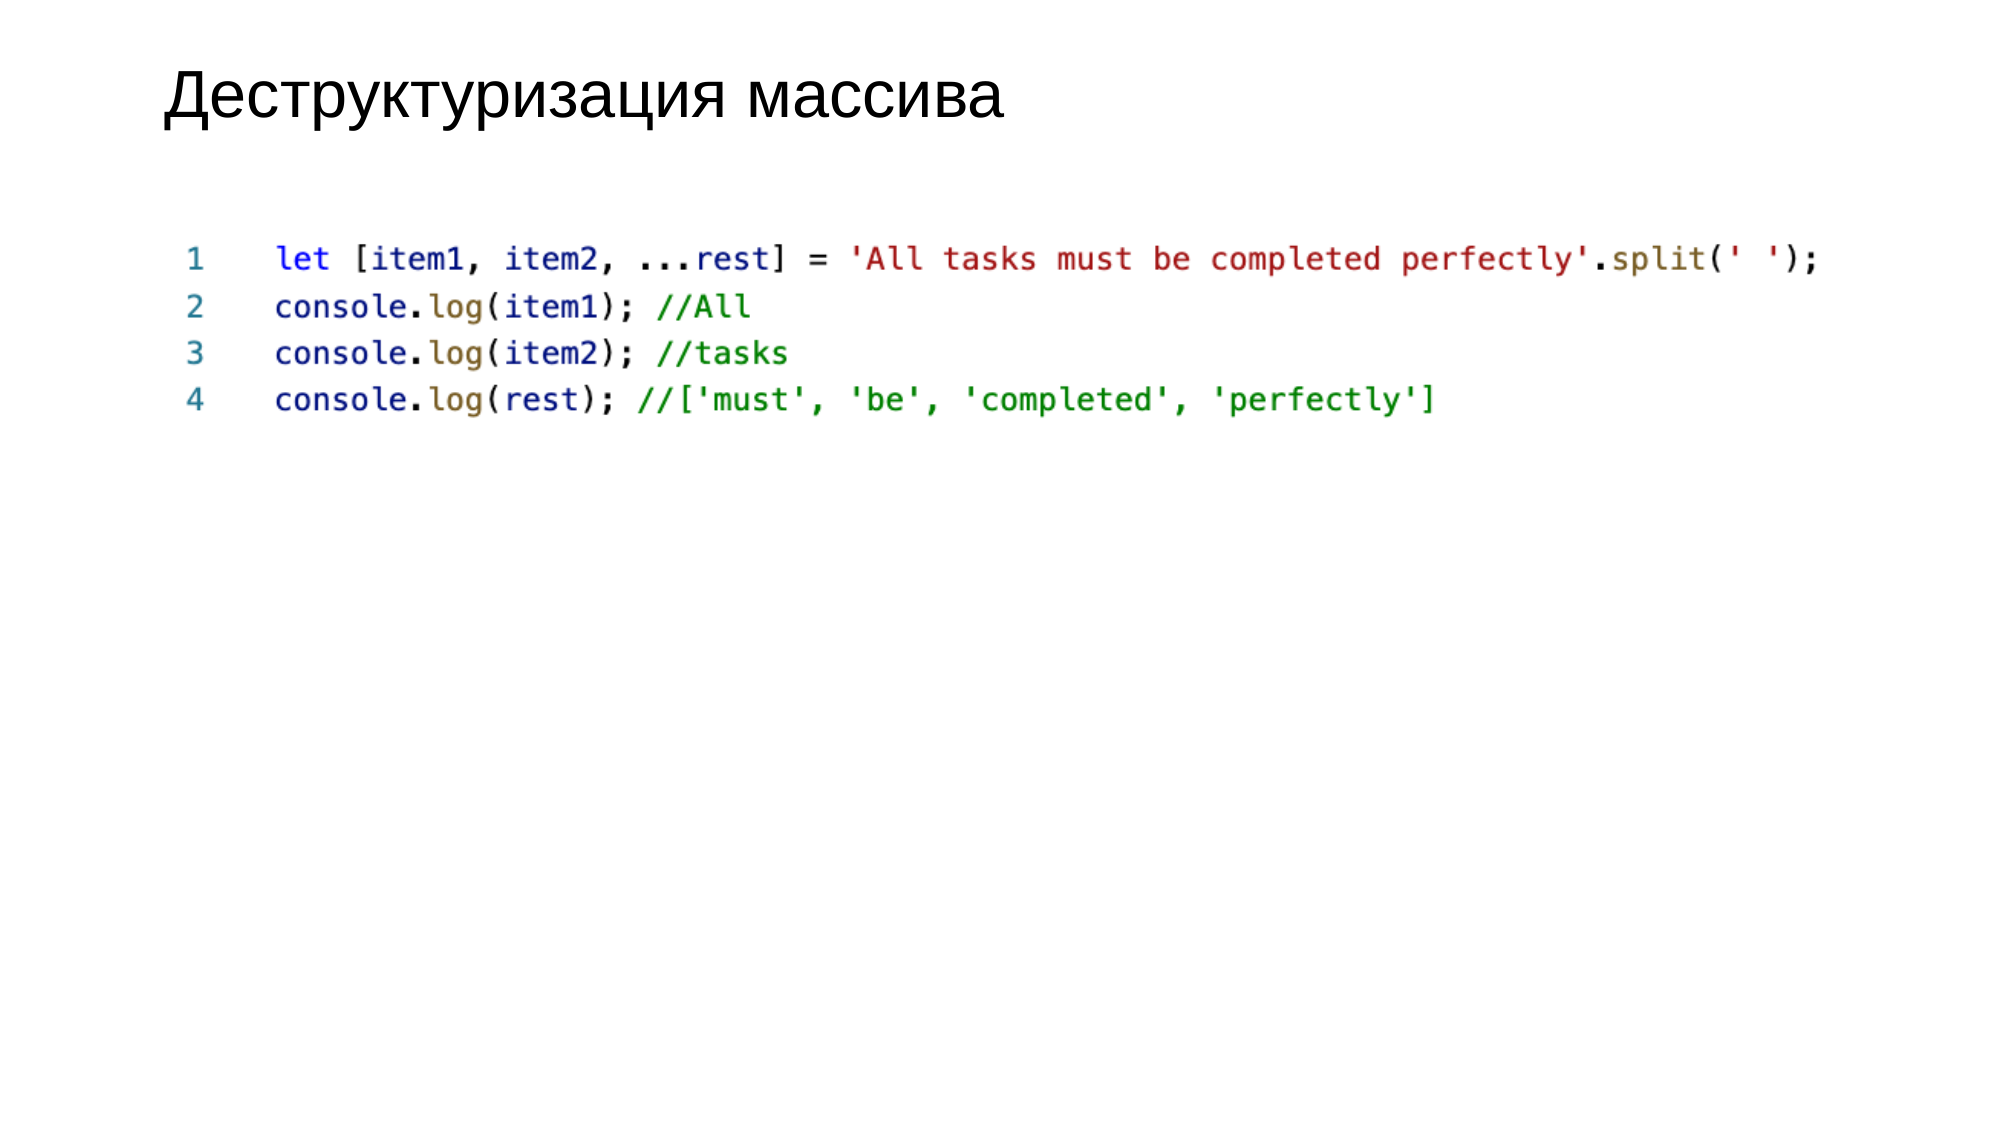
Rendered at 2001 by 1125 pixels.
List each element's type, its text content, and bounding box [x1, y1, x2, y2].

picture [149, 231, 1953, 430]
title Деструктуризация массива [149, 0, 1851, 192]
